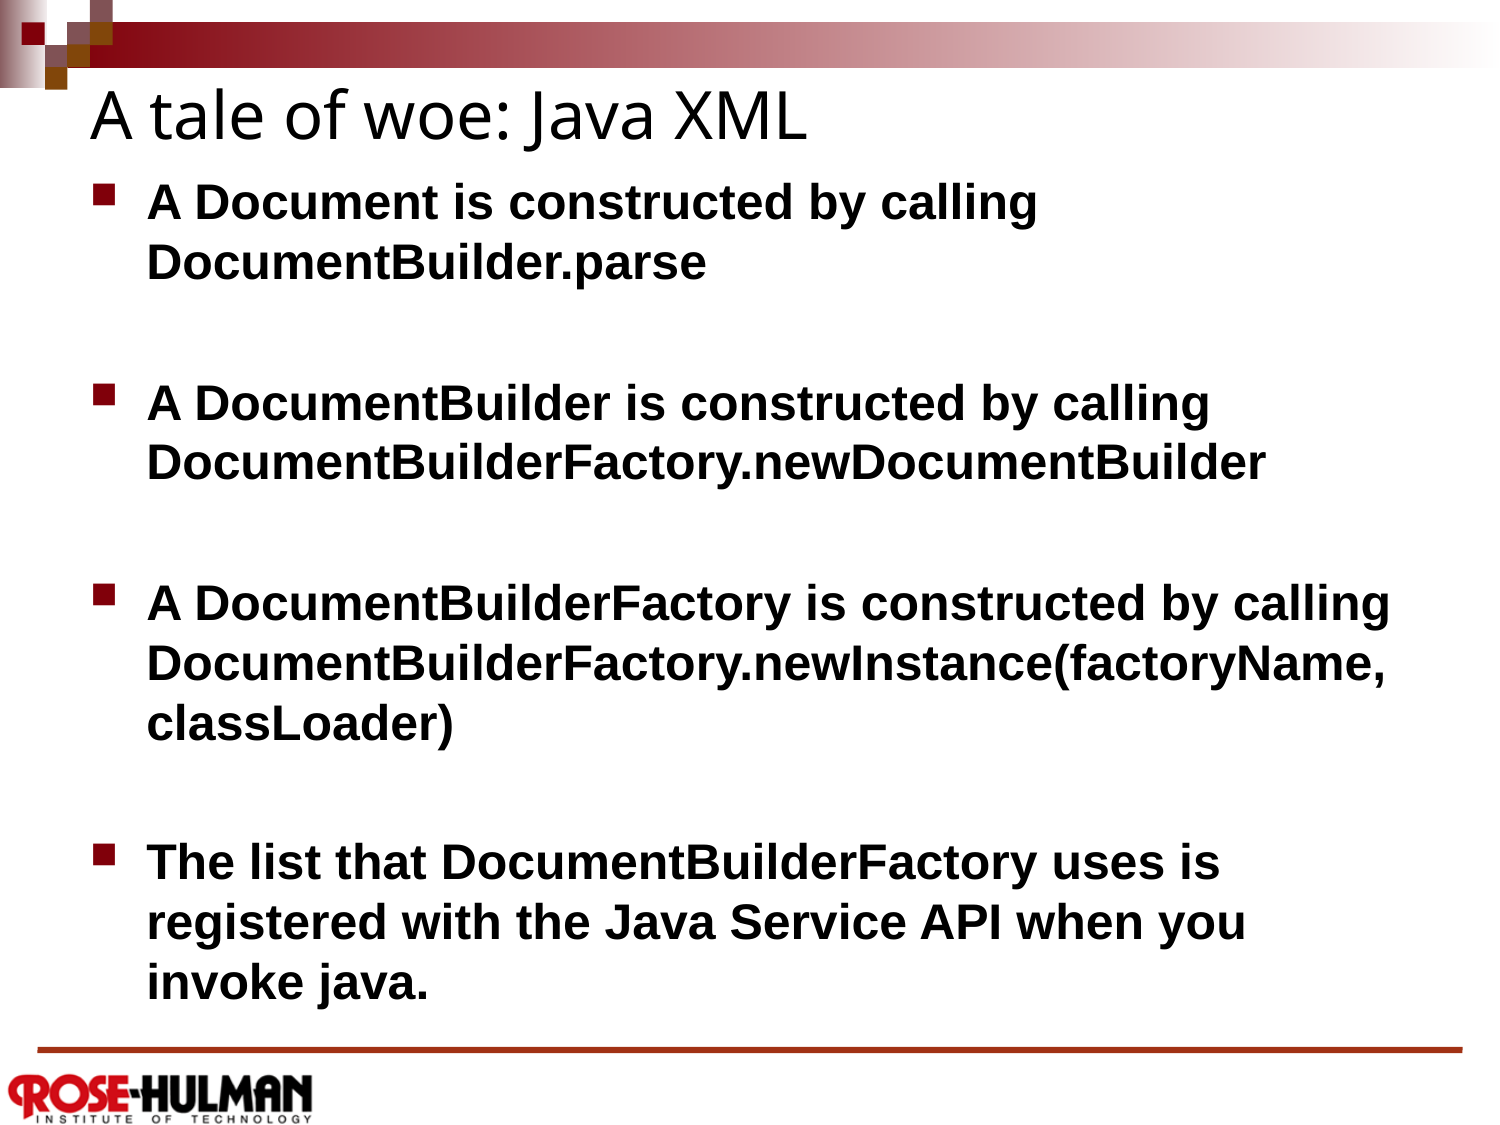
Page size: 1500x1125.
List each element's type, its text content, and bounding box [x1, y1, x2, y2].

title A tale of woe: Java XML [74, 62, 1426, 162]
picture [0, 1071, 325, 1125]
list A Document is constructed by calling DocumentBuilder.parse A DocumentBuilder is constructed by calling DocumentBuilderFactory.newDocumentBuilder A DocumentBuilderFactory is constructed by calling DocumentBuilderFactory.newInstance(factoryName, classLoader) The list that DocumentBuilderFactory uses is registered with the Java Service API when you invoke java. [74, 162, 1426, 1051]
